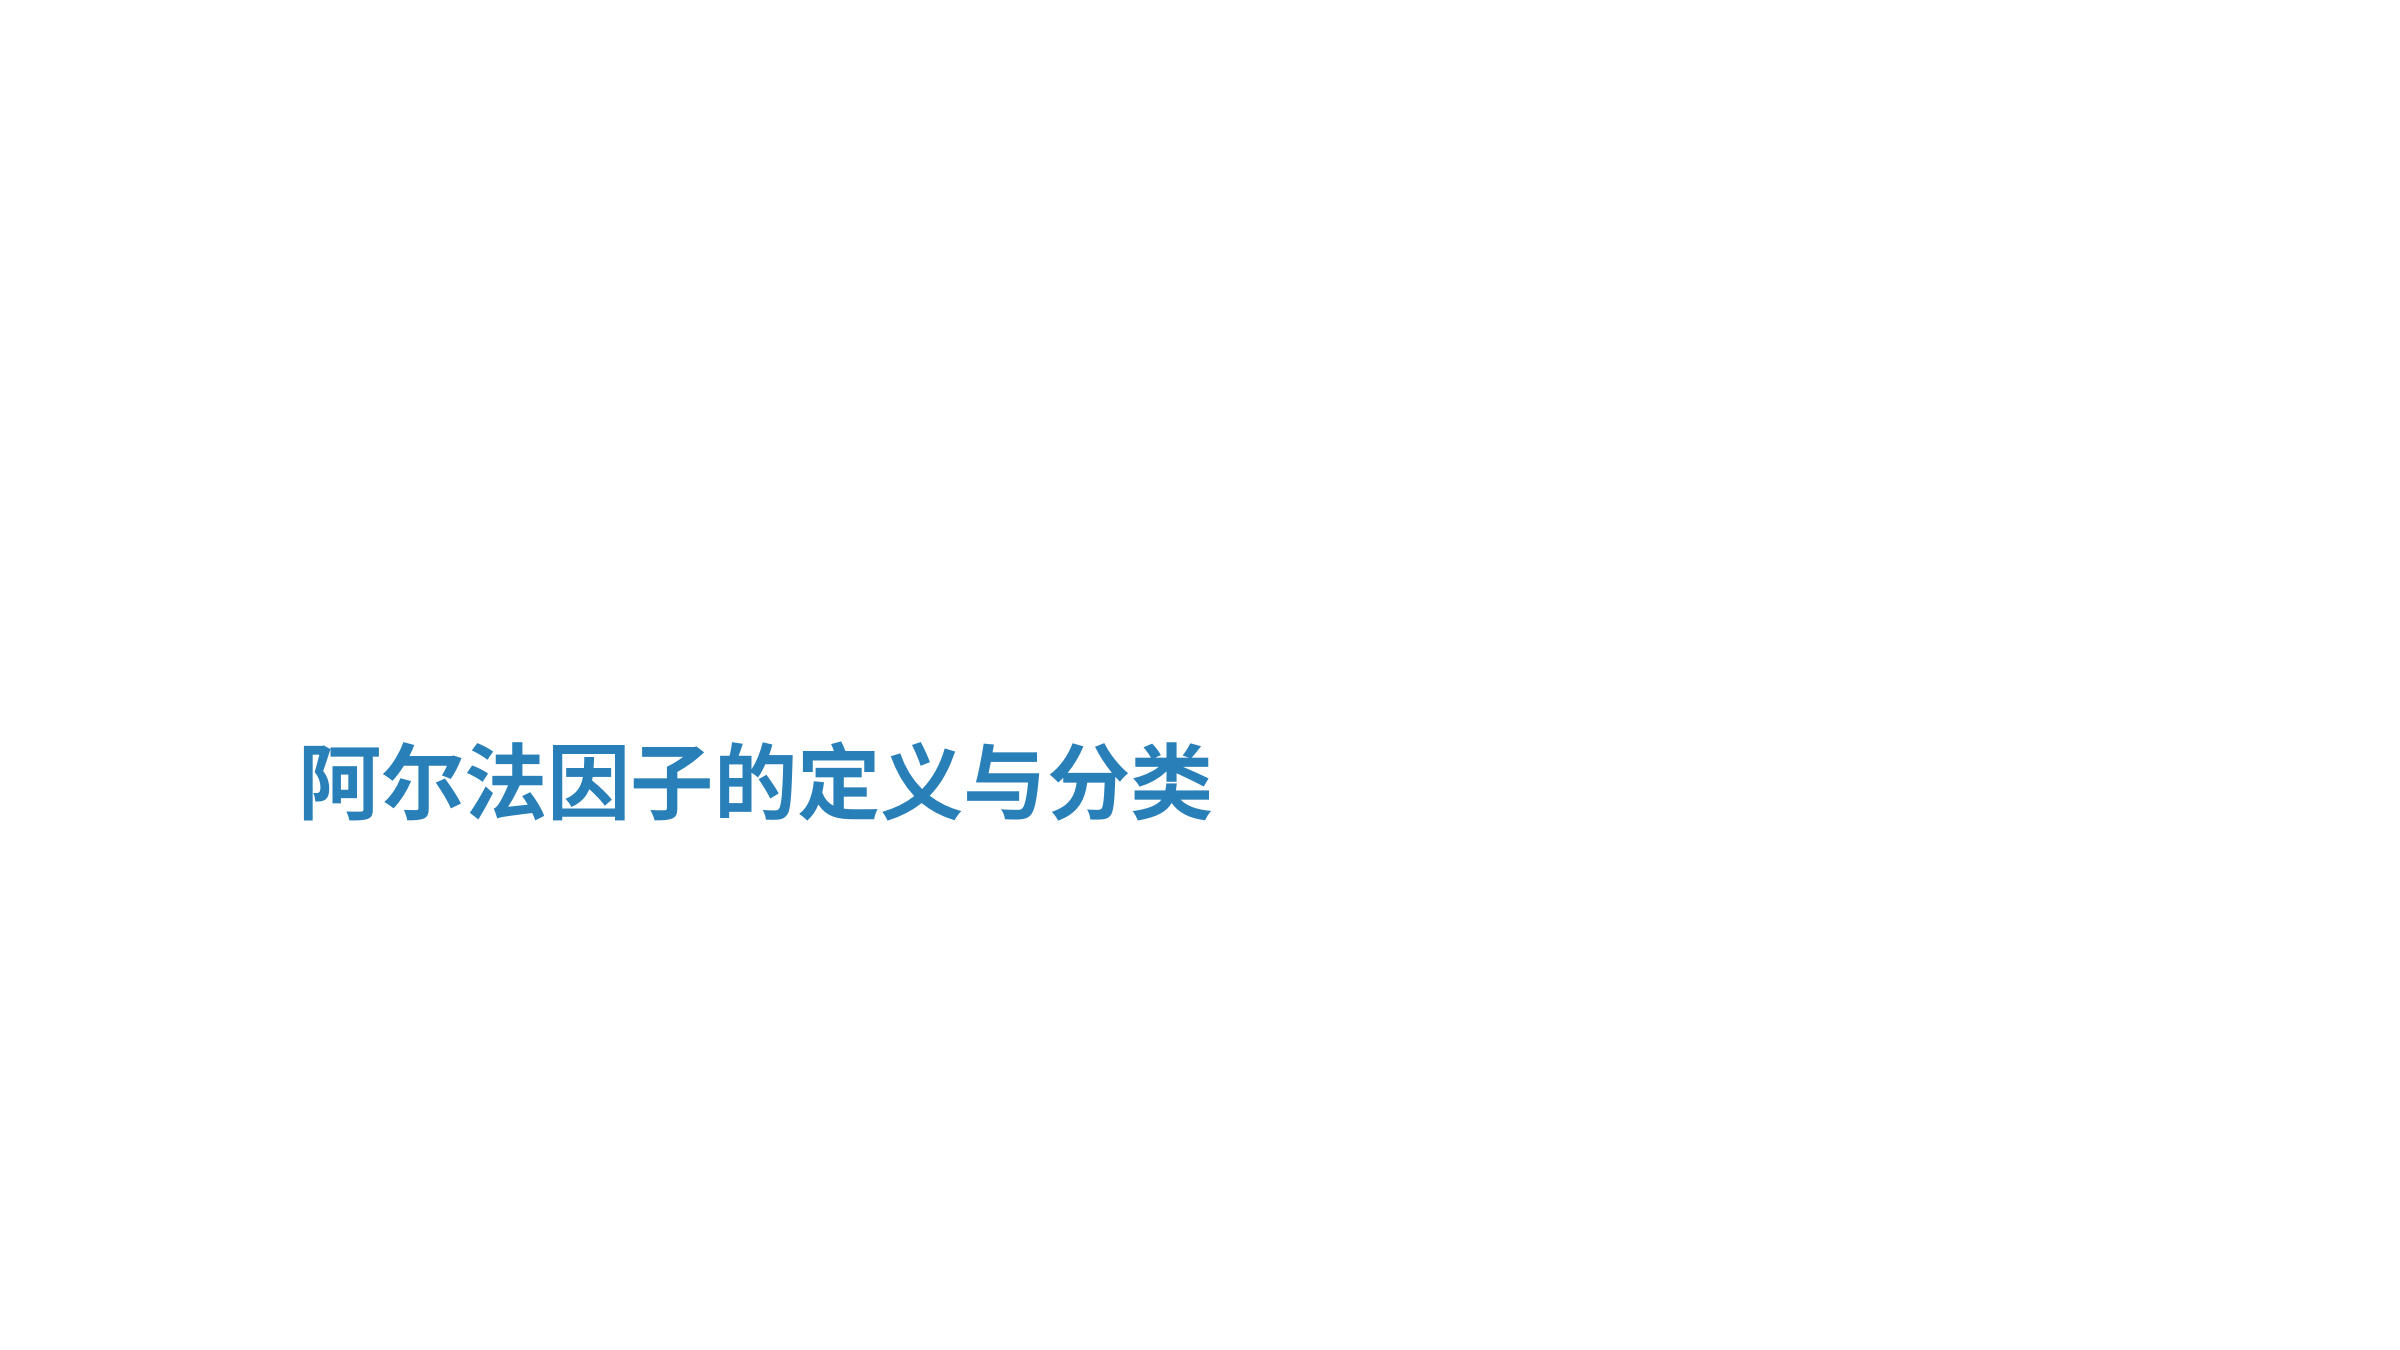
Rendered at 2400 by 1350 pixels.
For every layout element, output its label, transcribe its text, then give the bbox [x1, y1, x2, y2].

title 阿尔法因子的定义与分类 [118, 722, 1394, 947]
